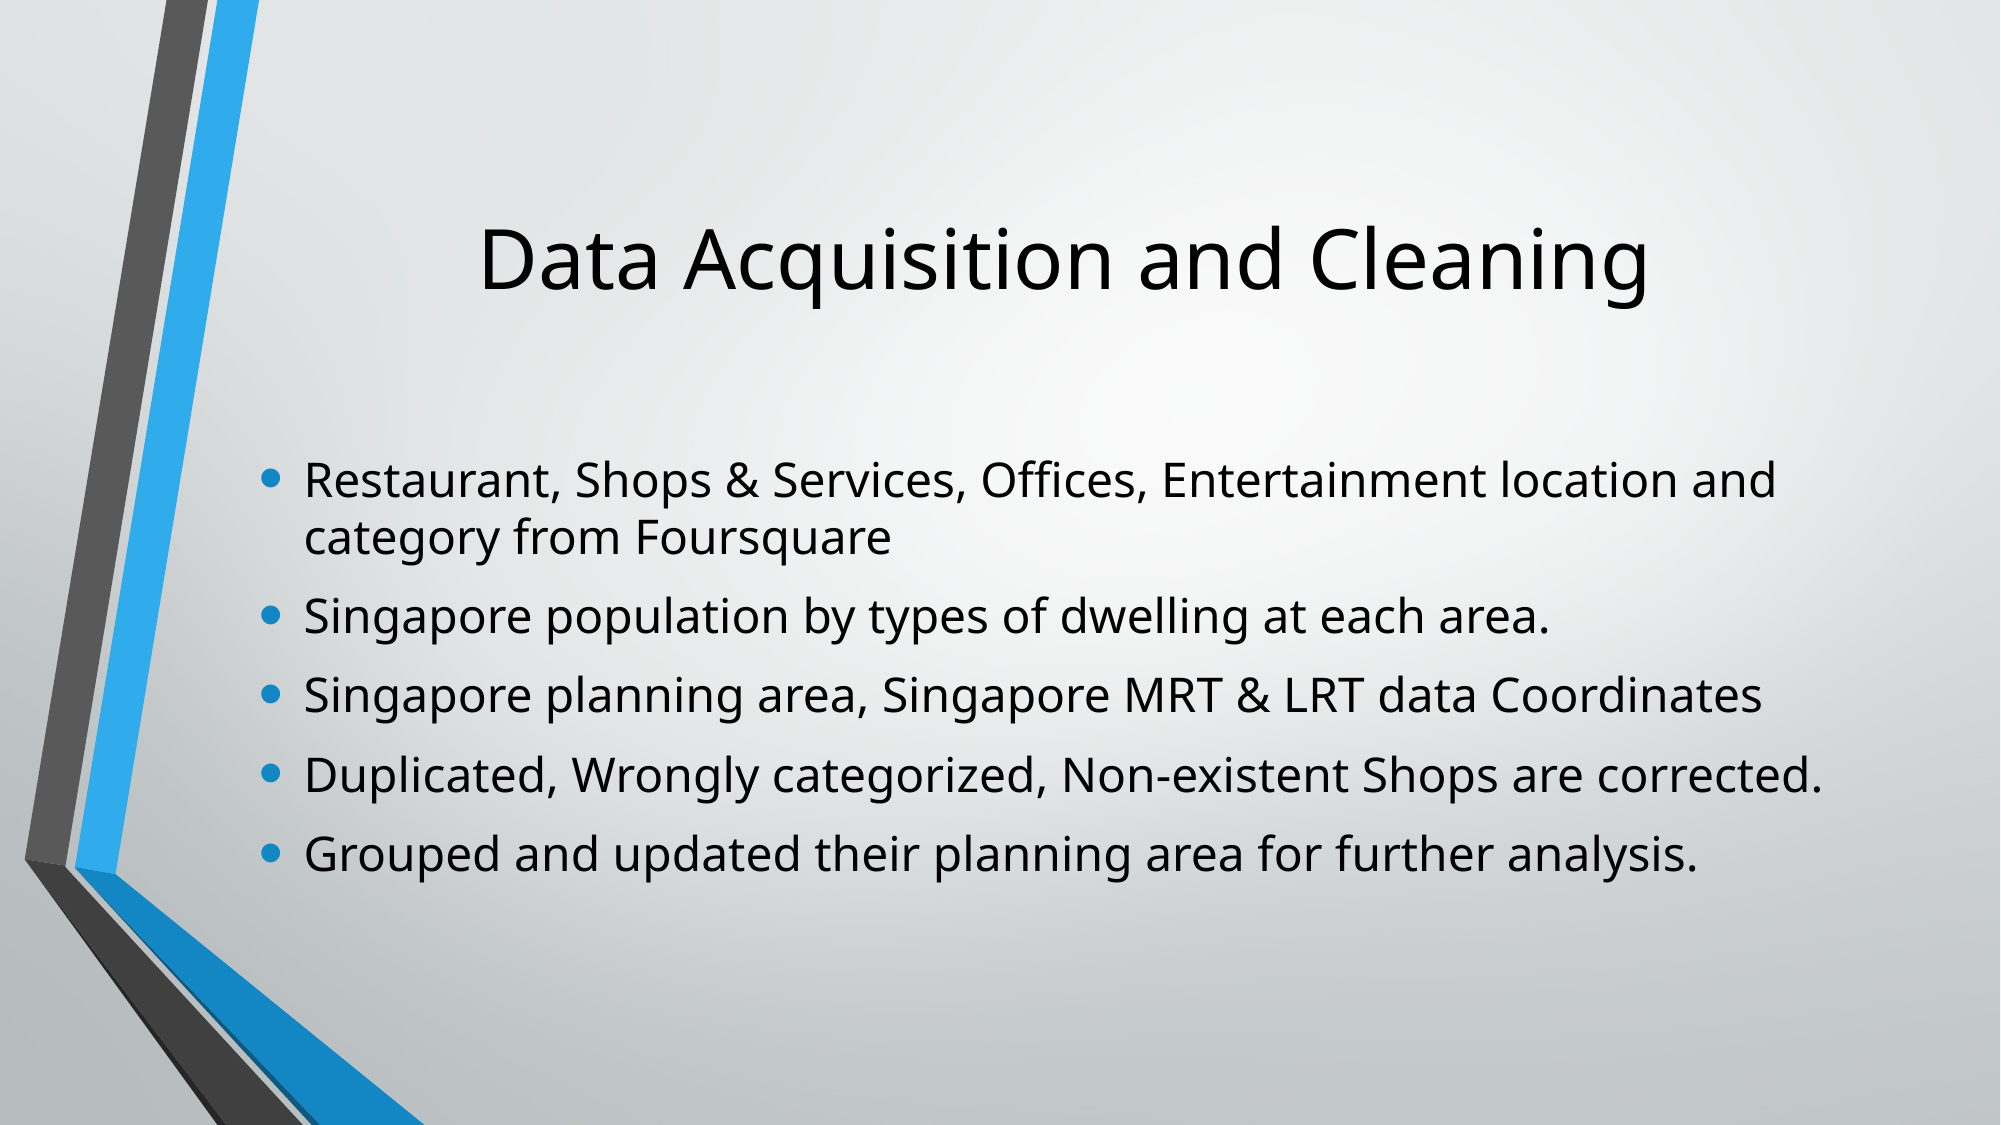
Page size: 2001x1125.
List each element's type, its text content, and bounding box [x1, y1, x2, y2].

title Data Acquisition and Cleaning [243, 112, 1887, 400]
list Restaurant, Shops & Services, Offices, Entertainment location and category from Foursquare Singapore population by types of dwelling at each area. Singapore planning area, Singapore MRT & LRT data Coordinates Duplicated, Wrongly categorized, Non-existent Shops are corrected. Grouped and updated their planning area for further analysis. [243, 437, 1887, 950]
